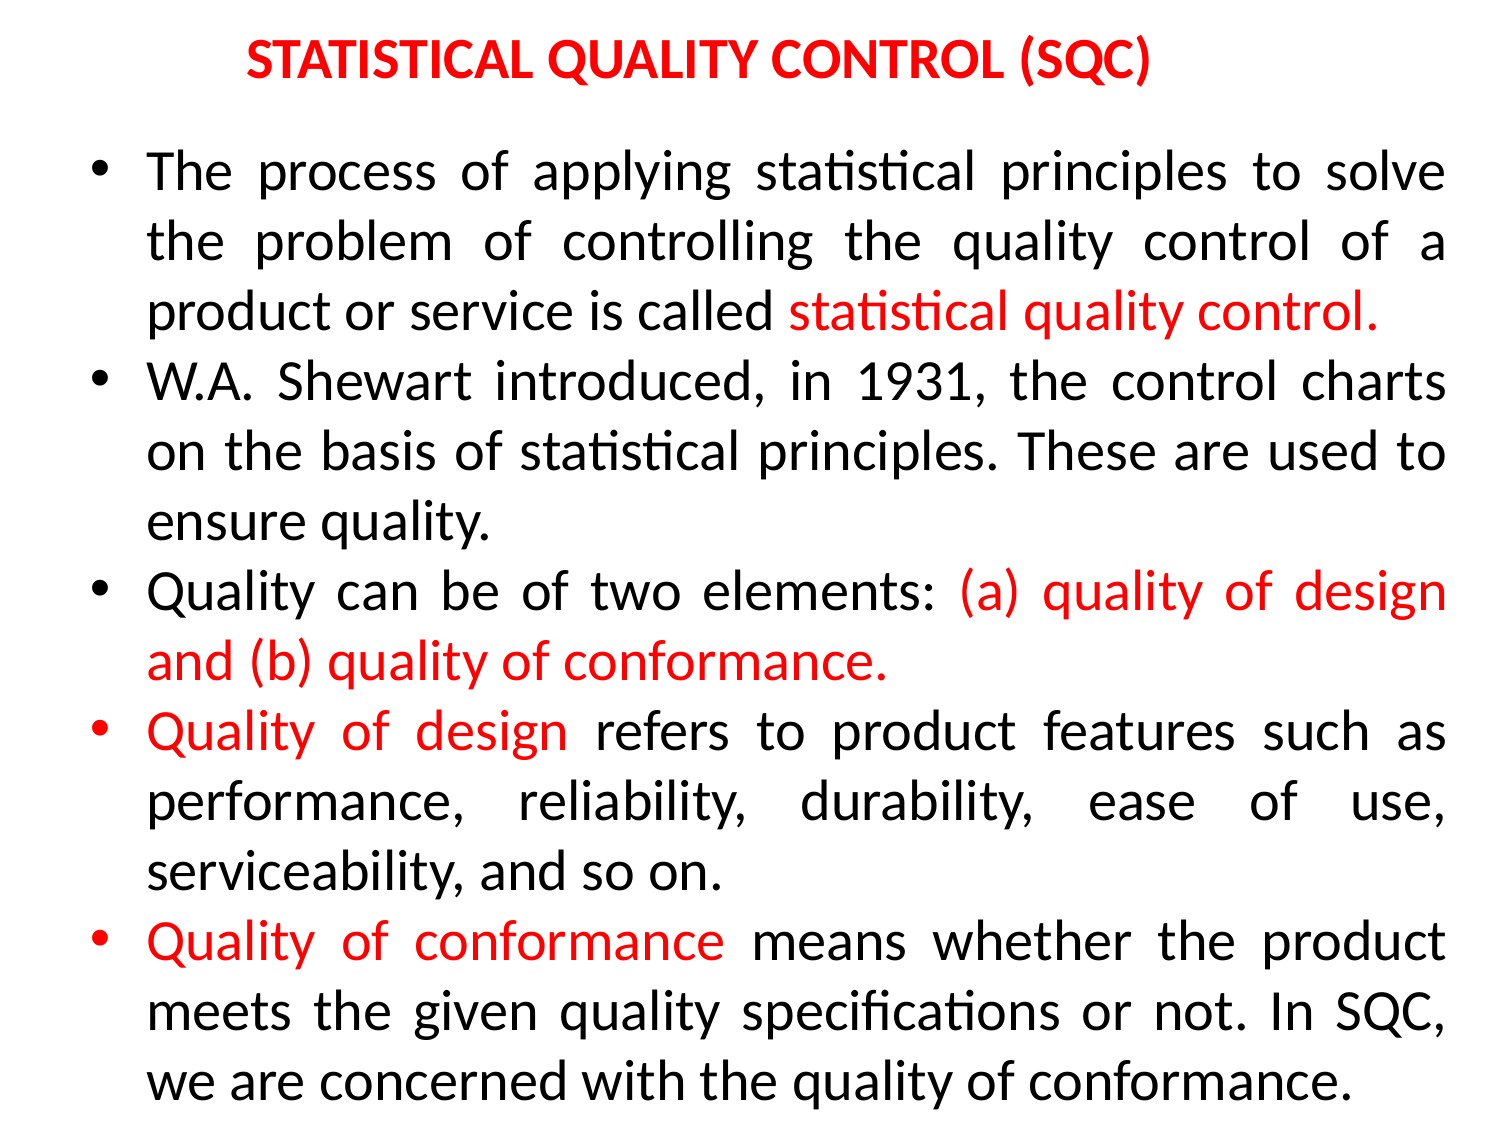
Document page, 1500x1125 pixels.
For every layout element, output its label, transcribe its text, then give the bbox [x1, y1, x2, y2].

text_box The process of applying statistical principles to solve the problem of controlling the quality control of a product or service is called statistical quality control. W.A. Shewart introduced, in 1931, the control charts on the basis of statistical principles. These are used to ensure quality. Quality can be of two elements: (a) quality of design and (b) quality of conformance. Quality of design refers to product features such as performance, reliability, durability, ease of use, serviceability, and so on. Quality of conformance means whether the product meets the given quality specifications or not. In SQC, we are concerned with the quality of conformance. [75, 124, 1463, 1120]
text_box STATISTICAL QUALITY CONTROL (SQC) [231, 12, 1269, 98]
